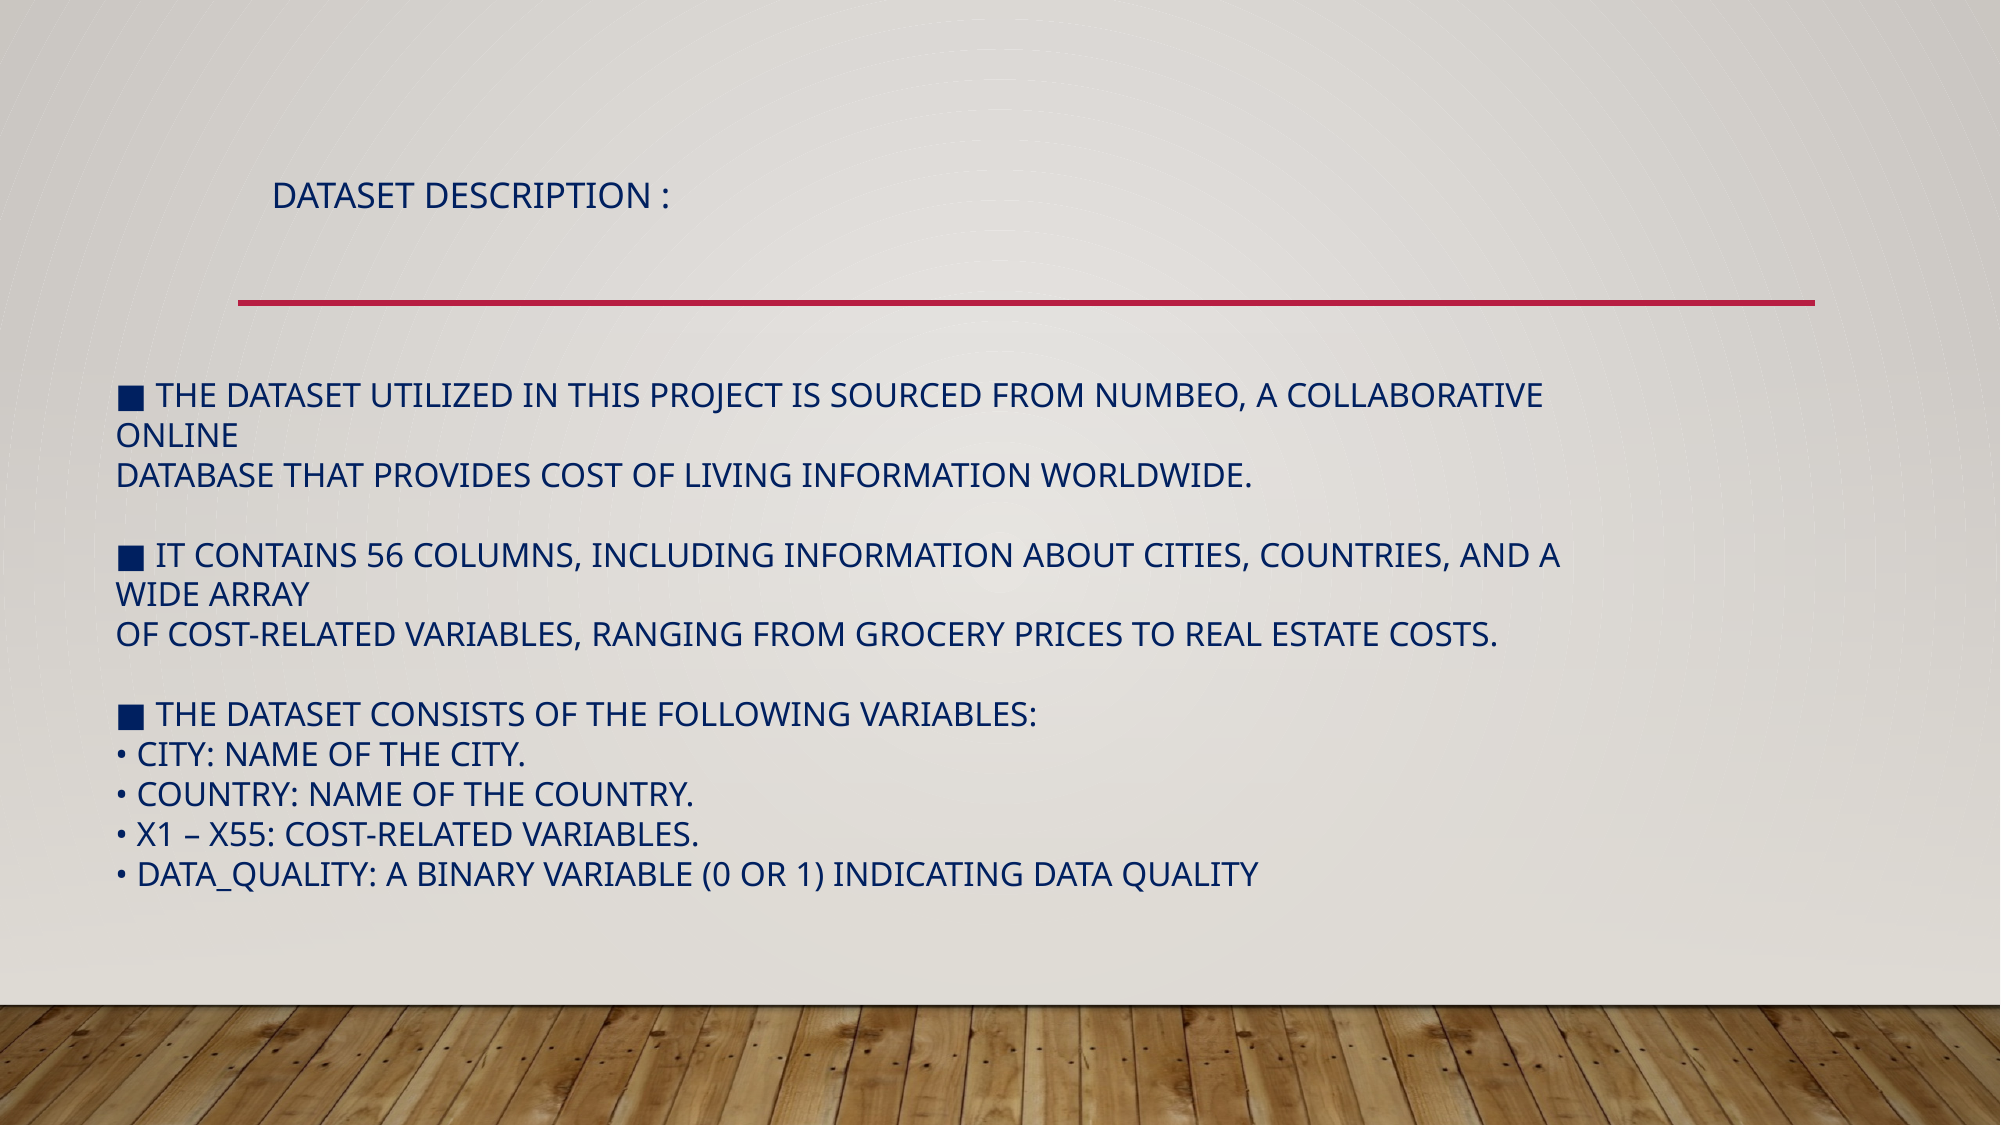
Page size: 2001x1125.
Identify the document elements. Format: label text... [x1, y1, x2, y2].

picture [0, 1005, 2000, 1125]
title Dataset Description : [238, 131, 1814, 305]
text_box ■ The dataset utilized in this project is sourced from Numbeo, a collaborative online database that provides cost of living information worldwide. ■ It contains 56 columns, including information about cities, countries, and a wide array of cost-related variables, ranging from grocery prices to real estate costs. ■ The dataset consists of the following variables: • City: Name of the city. • Country: Name of the country. • x1 – x55: cost-related variables. • data_quality: A binary variable (0 or 1) indicating data quality [100, 321, 1654, 901]
